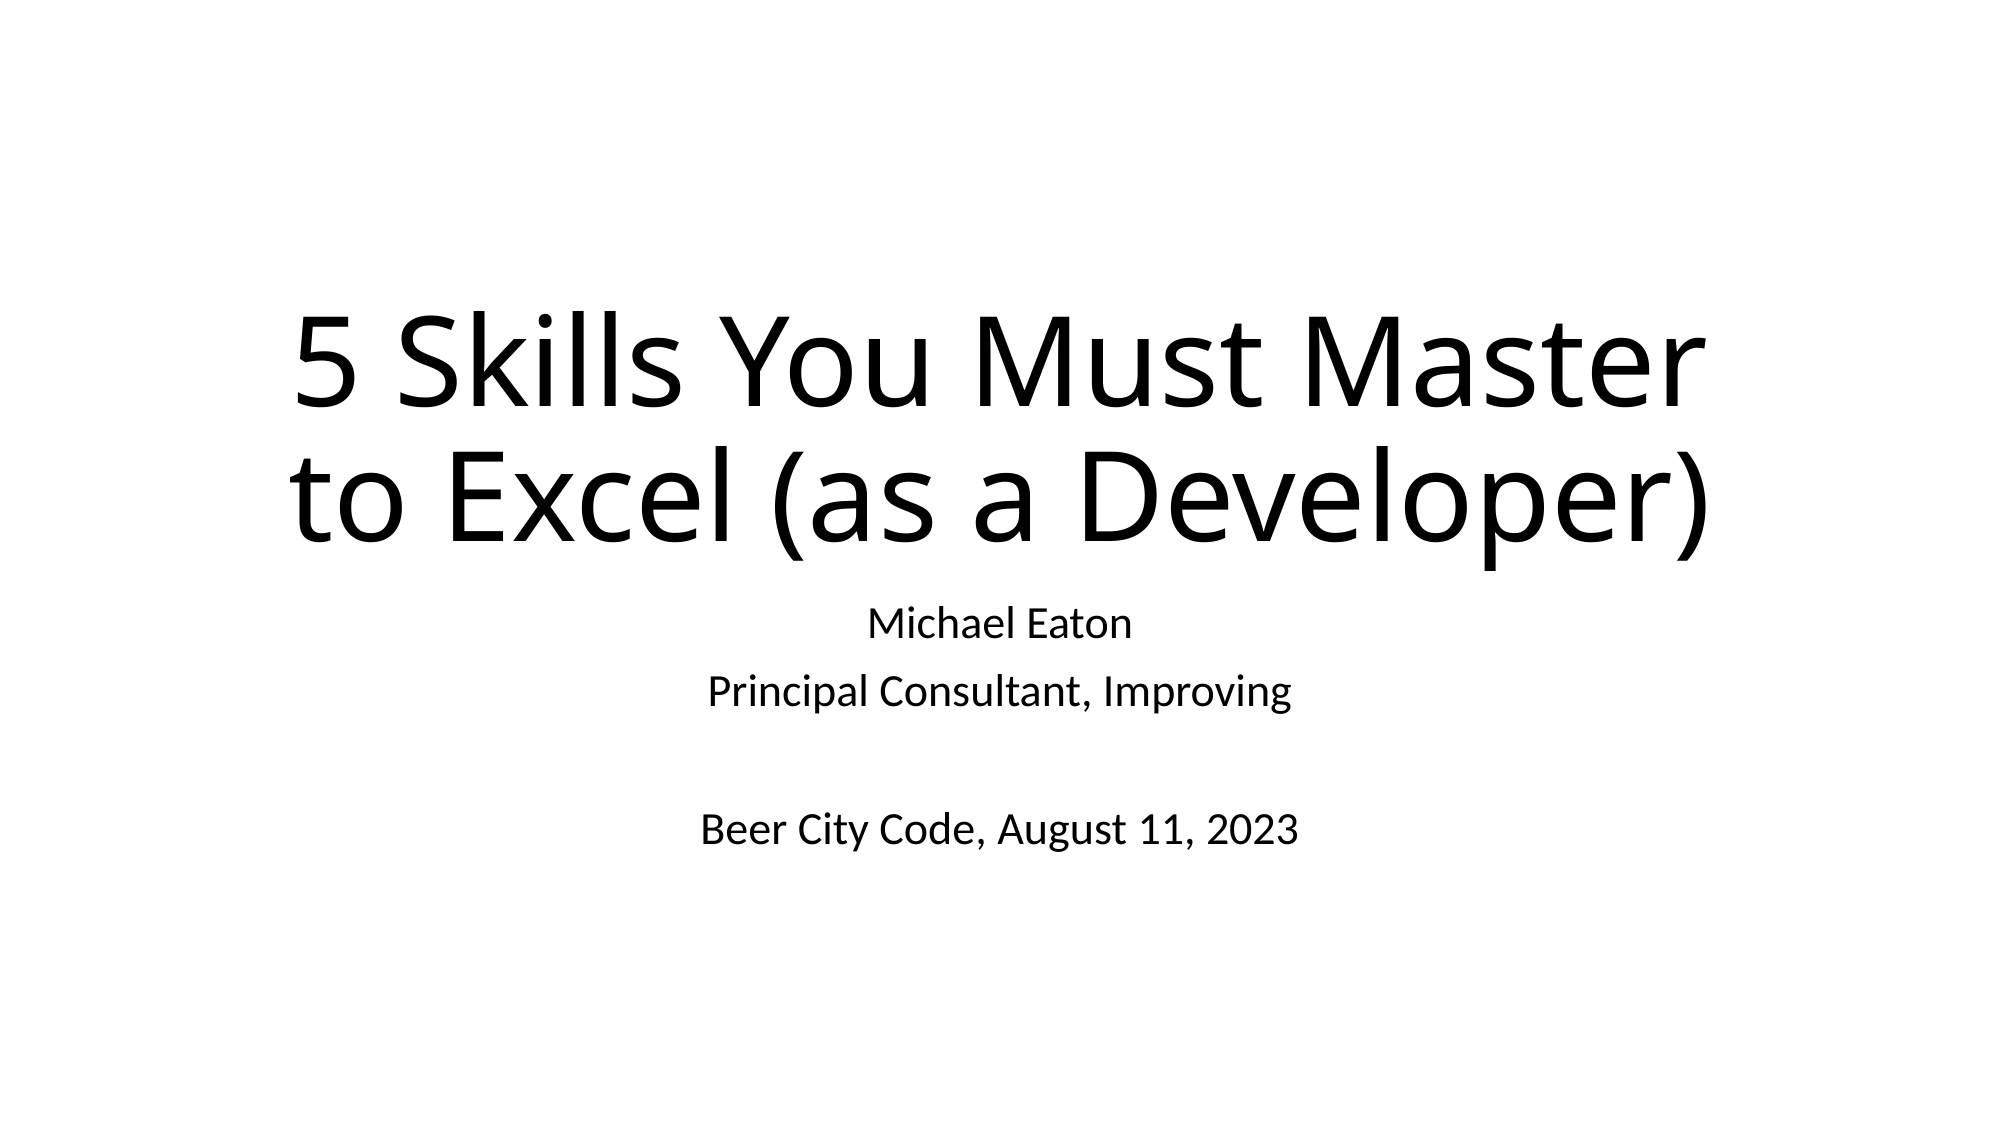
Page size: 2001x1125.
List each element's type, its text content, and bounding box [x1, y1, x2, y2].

subtitle Michael Eaton Principal Consultant, Improving Beer City Code, August 11, 2023 [249, 590, 1750, 863]
title 5 Skills You Must Master to Excel (as a Developer) [249, 184, 1750, 576]
